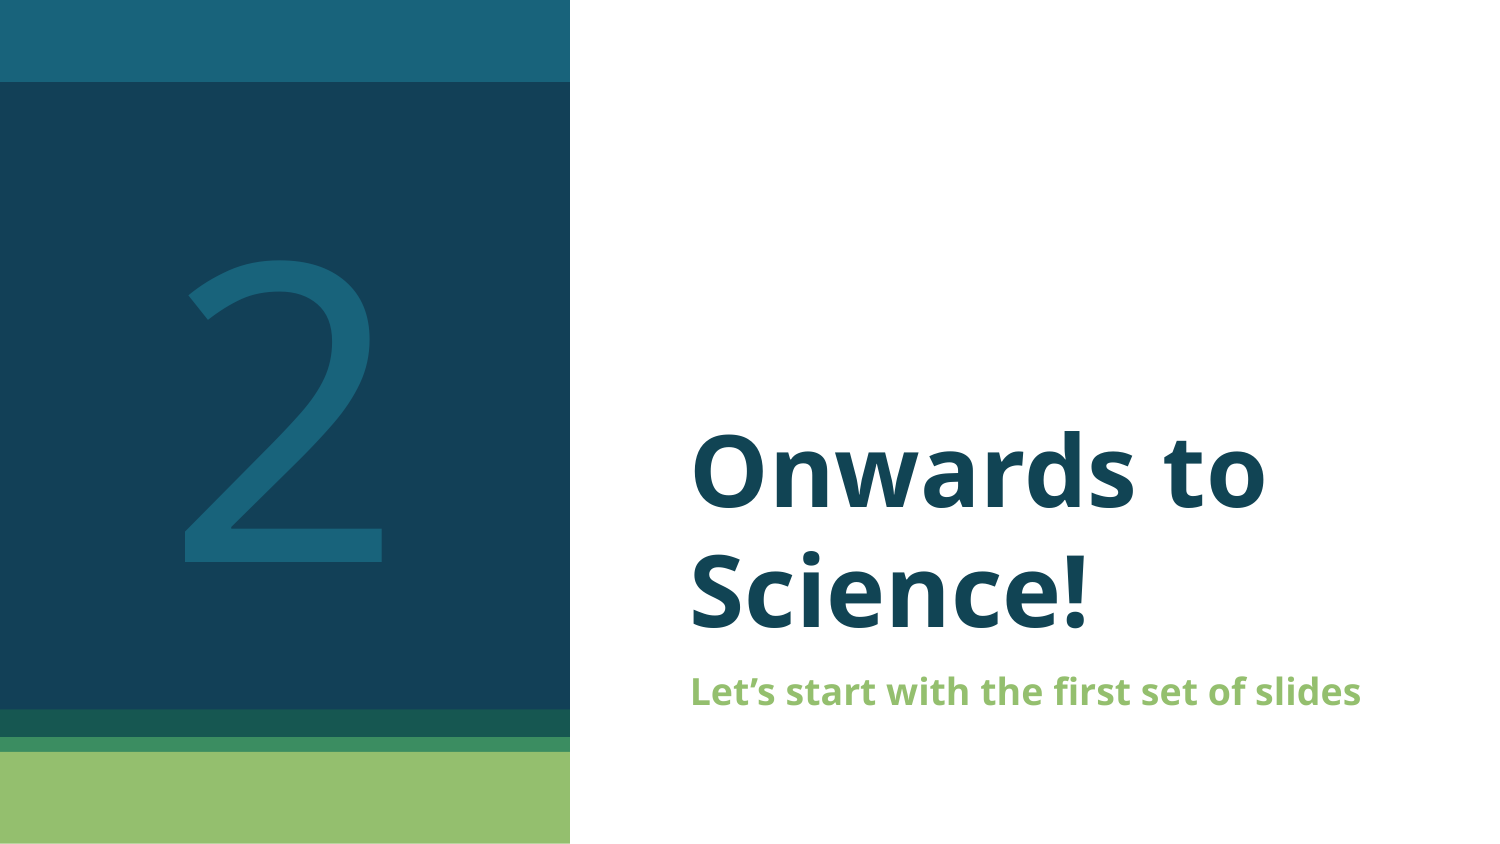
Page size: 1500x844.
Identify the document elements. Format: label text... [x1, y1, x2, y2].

title Onwards to Science! [674, 472, 1414, 653]
text_box 2 [0, 82, 570, 709]
subtitle Let’s start with the first set of slides [674, 653, 1414, 783]
